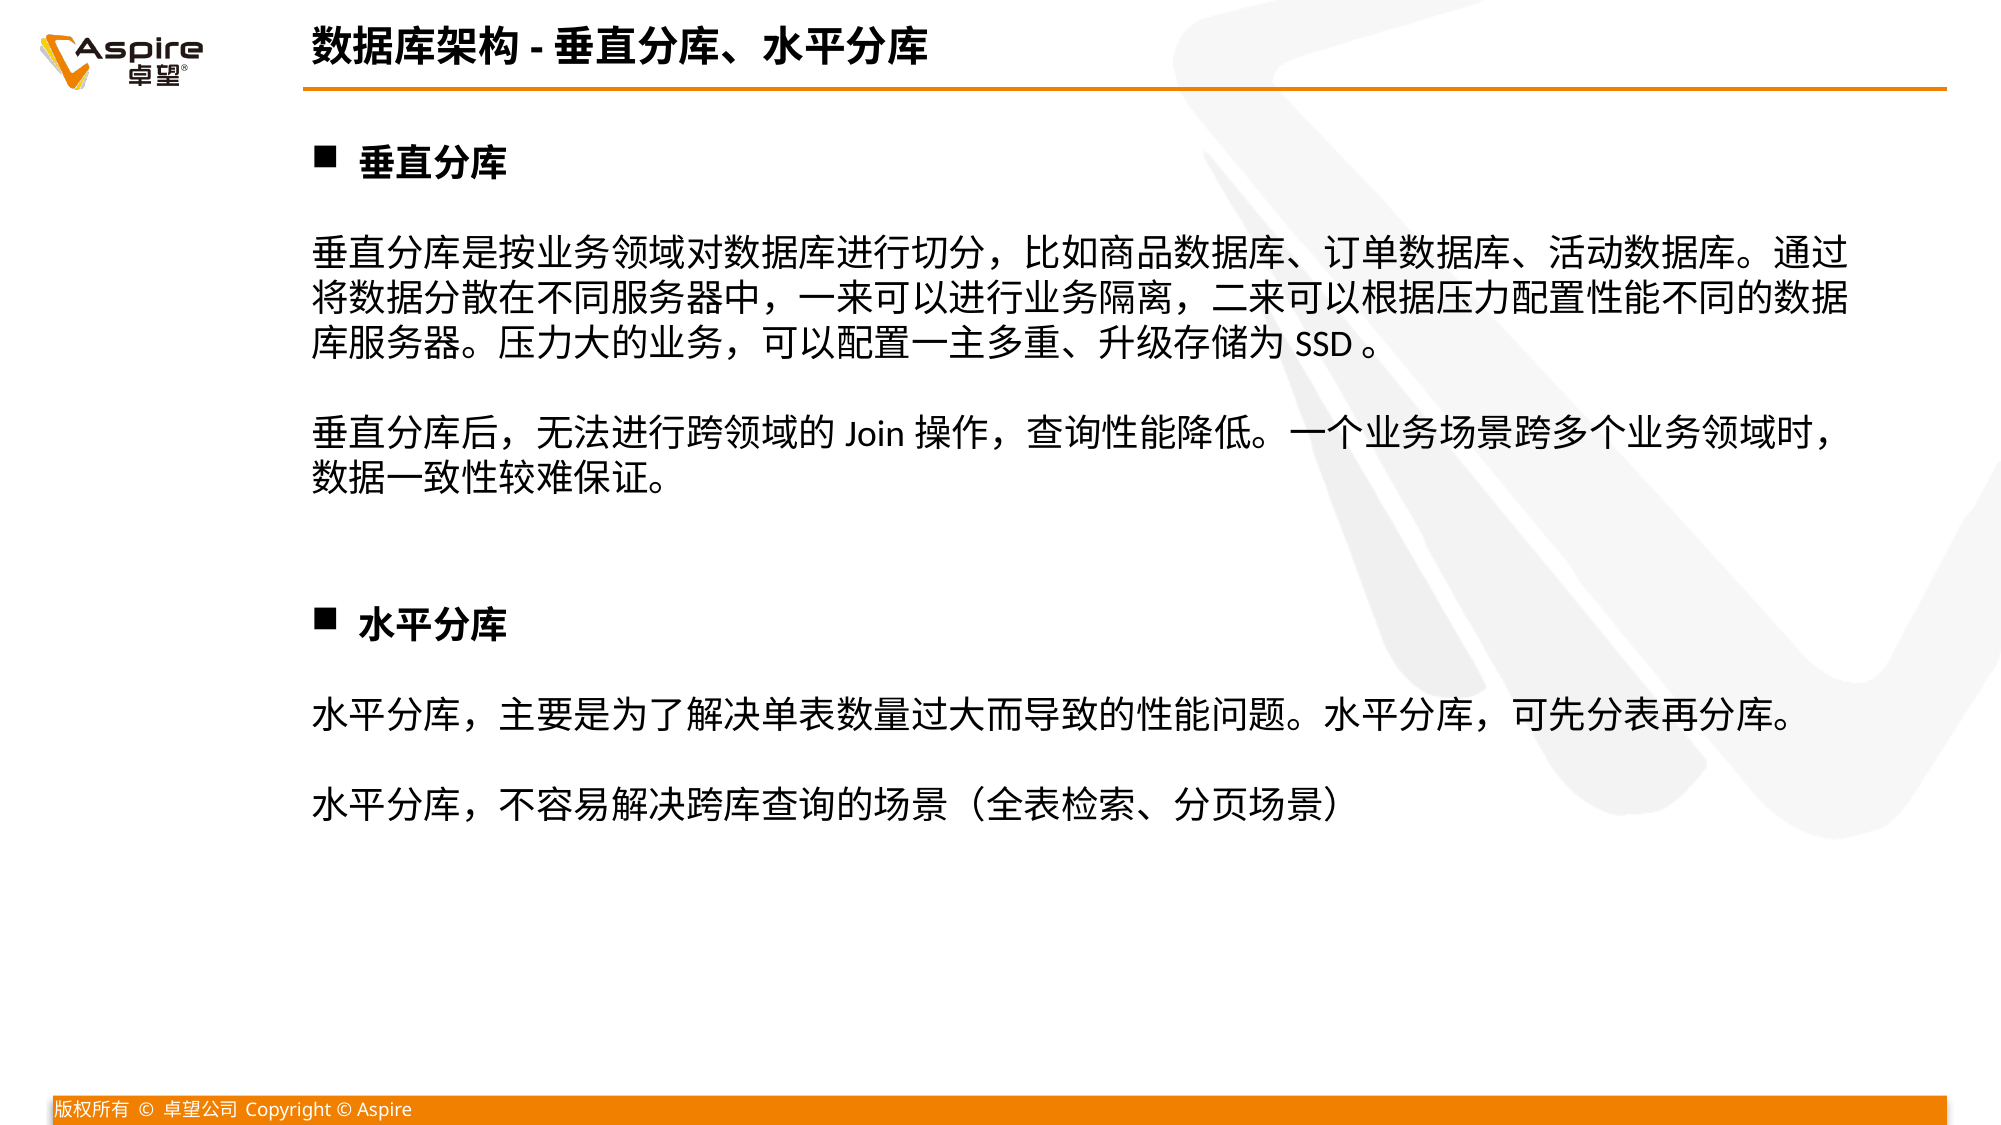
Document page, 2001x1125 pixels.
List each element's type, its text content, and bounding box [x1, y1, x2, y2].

picture [36, 34, 208, 90]
text_box 水平分库 水平分库，主要是为了解决单表数量过大而导致的性能问题。水平分库，可先分表再分库。 水平分库，不容易解决跨库查询的场景（全表检索、分页场景） [296, 593, 1895, 834]
text_box 数据库架构-垂直分库、水平分库 [296, 0, 1023, 90]
text_box 垂直分库 垂直分库是按业务领域对数据库进行切分，比如商品数据库、订单数据库、活动数据库。通过将数据分散在不同服务器中，一来可以进行业务隔离，二来可以根据压力配置性能不同的数据库服务器。压力大的业务，可以配置一主多重、升级存储为SSD。 垂直分库后，无法进行跨领域的Join操作，查询性能降低。一个业务场景跨多个业务领域时，数据一致性较难保证。 [296, 132, 1895, 507]
